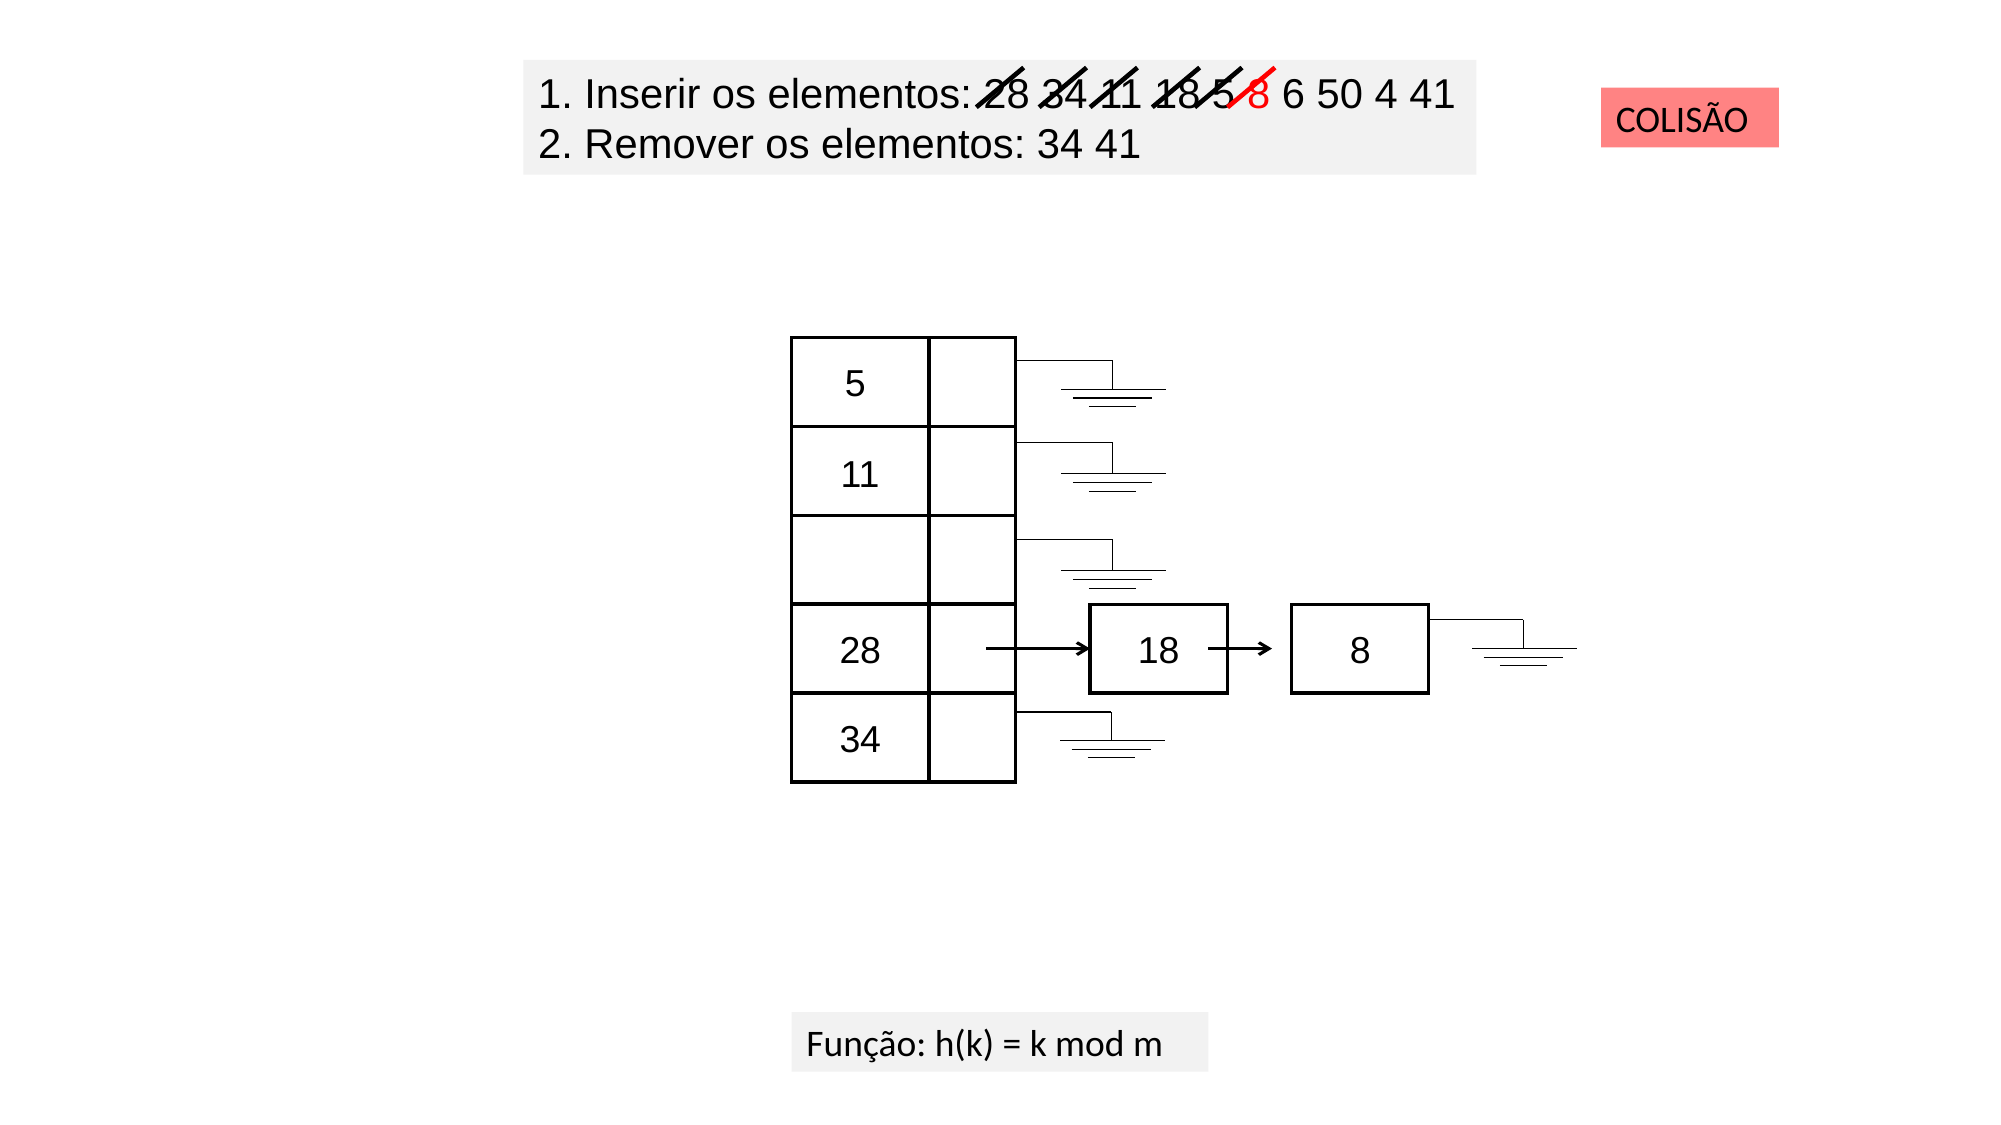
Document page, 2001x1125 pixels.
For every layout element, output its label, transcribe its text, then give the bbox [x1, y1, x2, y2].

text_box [1015, 442, 1167, 491]
text_box 8 [1334, 618, 1386, 679]
text_box Função: h(k) = k mod m [791, 1012, 1209, 1072]
text_box 1. Inserir os elementos: 28 34 11 18 5 8 6 50 4 41 2. Remover os elementos: 34 41 [523, 59, 1477, 175]
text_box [1014, 711, 1166, 758]
text_box 18 [1123, 618, 1195, 679]
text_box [1015, 360, 1167, 407]
text_box [1290, 603, 1430, 694]
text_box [1015, 539, 1167, 589]
text_box COLISÃO [1601, 87, 1779, 148]
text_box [1039, 67, 1087, 108]
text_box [1243, 67, 1275, 108]
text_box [1194, 67, 1243, 108]
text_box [791, 337, 1016, 782]
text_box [1426, 619, 1577, 666]
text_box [976, 67, 1024, 108]
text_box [1152, 67, 1194, 108]
text_box [1089, 603, 1228, 694]
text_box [1090, 67, 1138, 108]
